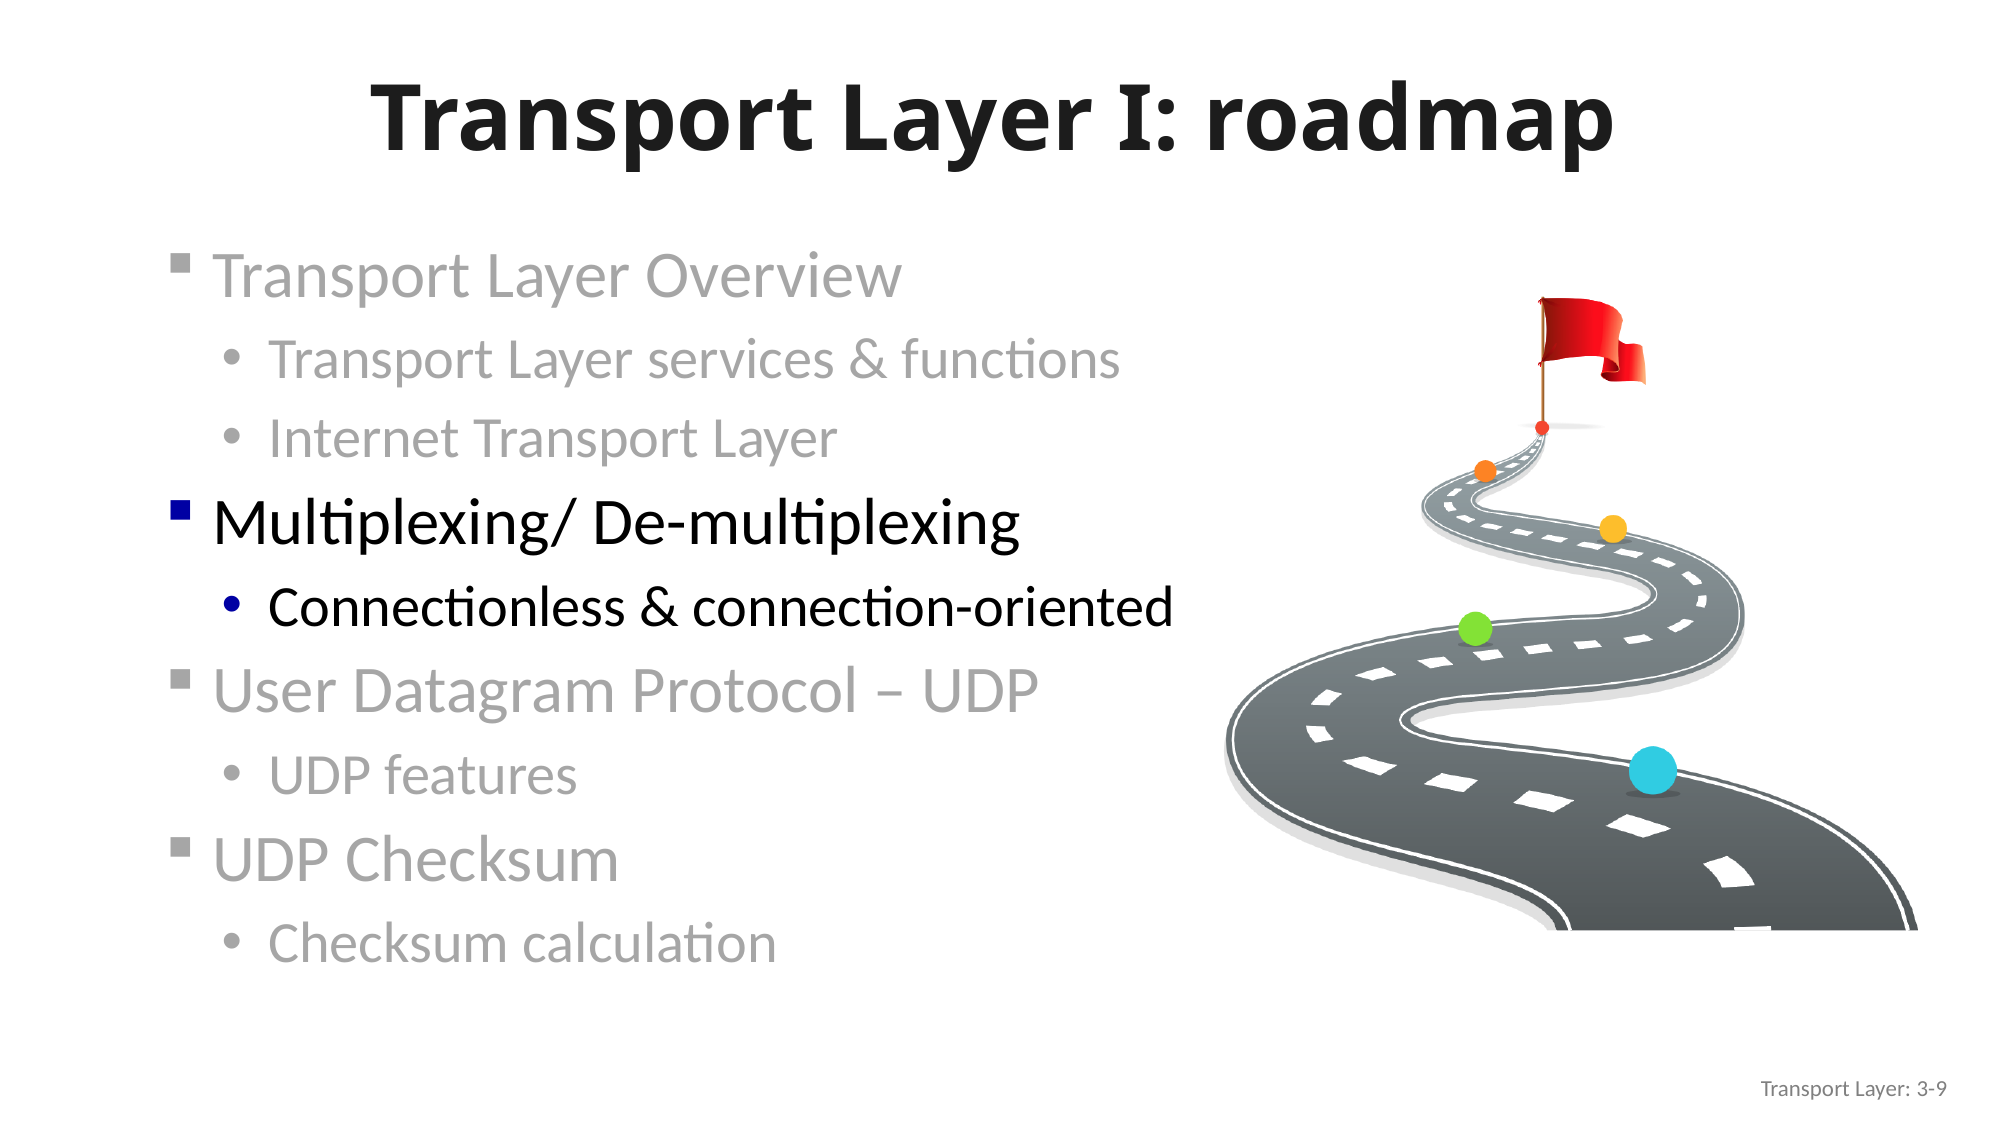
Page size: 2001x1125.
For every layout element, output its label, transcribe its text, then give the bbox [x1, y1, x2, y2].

list Transport Layer Overview Transport Layer services & functions Internet Transport Layer Multiplexing/ De-multiplexing Connectionless & connection-oriented User Datagram Protocol – UDP UDP features UDP Checksum Checksum calculation [131, 231, 1217, 1057]
title Transport Layer I: roadmap [131, 47, 1856, 195]
picture [1216, 288, 1923, 933]
slide_number Transport Layer: 3- [1512, 1056, 1963, 1117]
